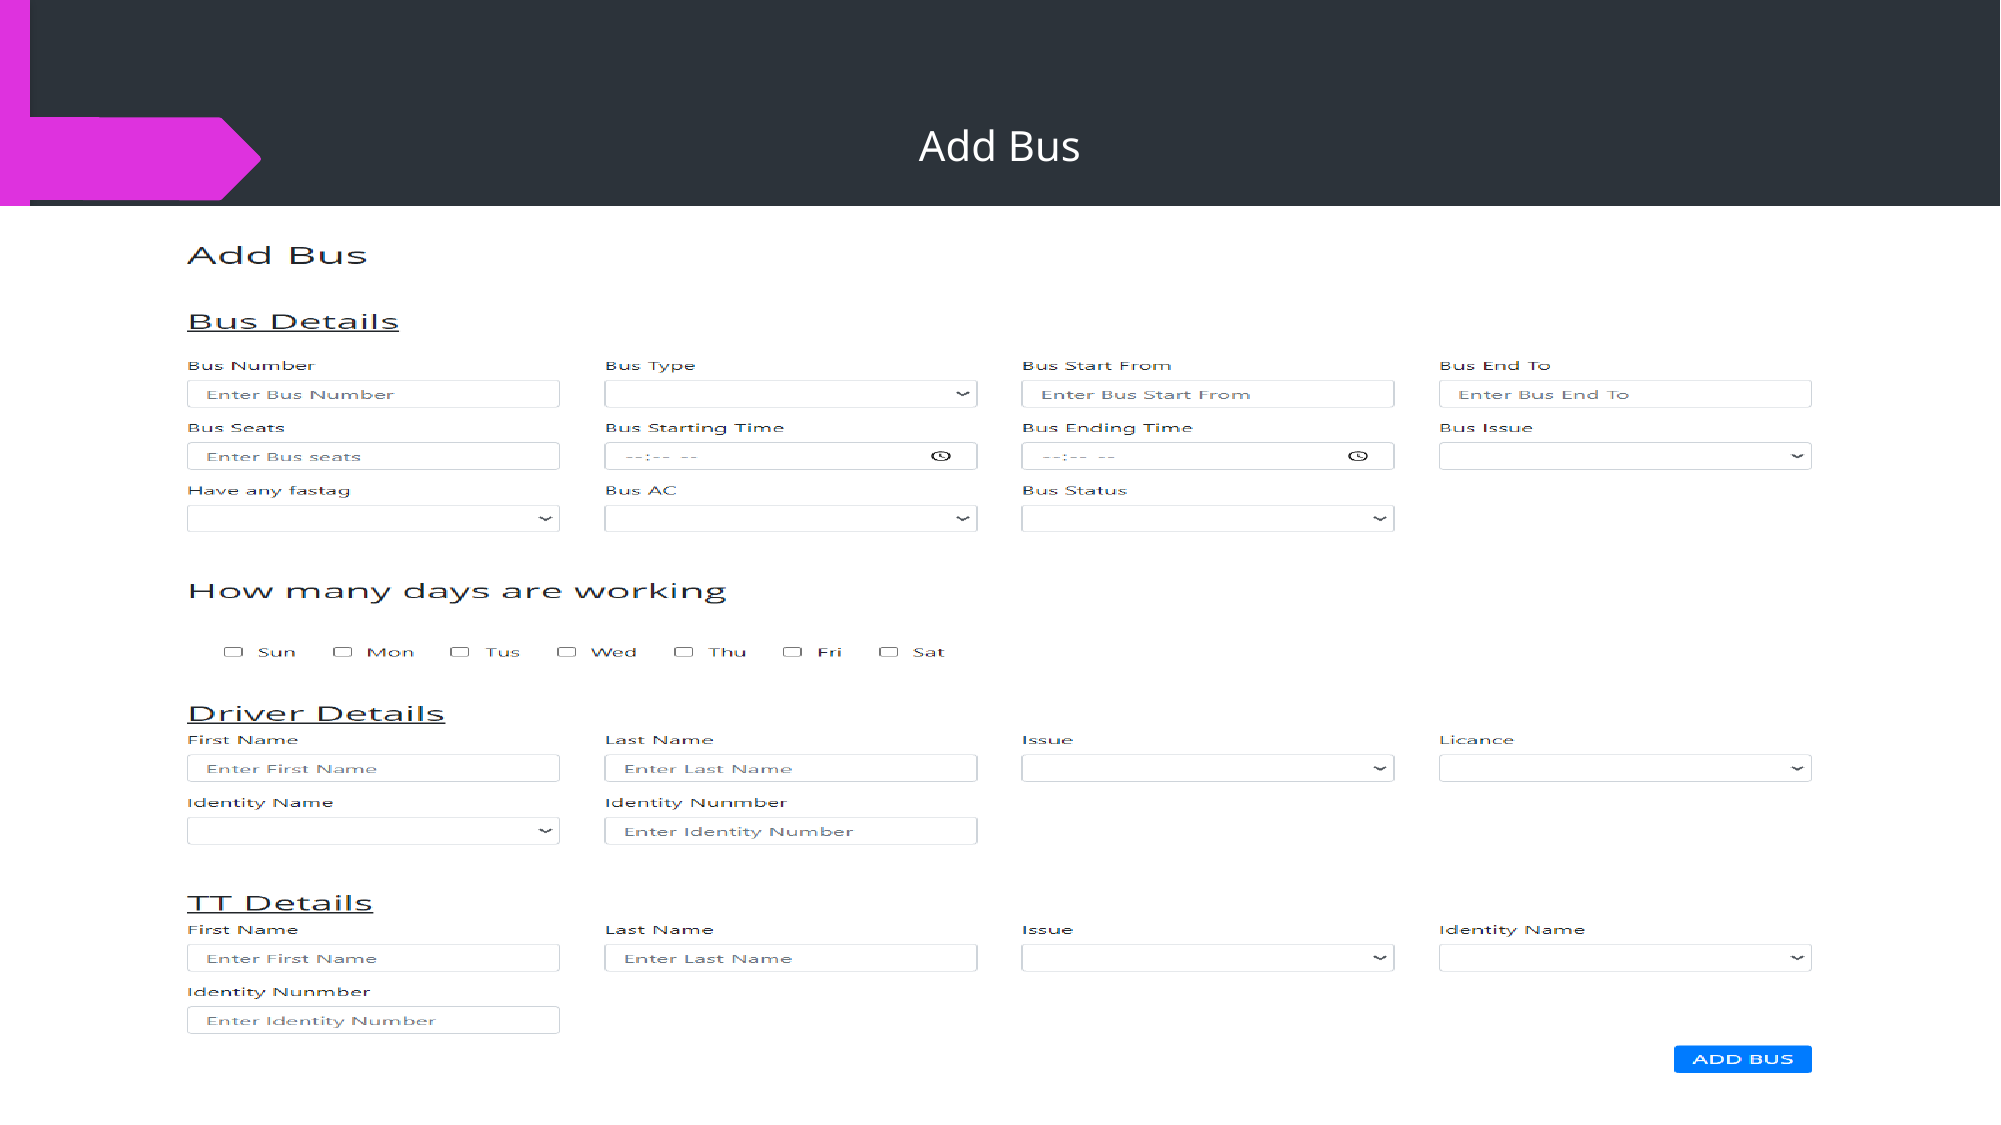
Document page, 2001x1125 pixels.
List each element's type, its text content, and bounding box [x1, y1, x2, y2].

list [0, 206, 2000, 1125]
title Add Bus [0, 111, 2000, 205]
